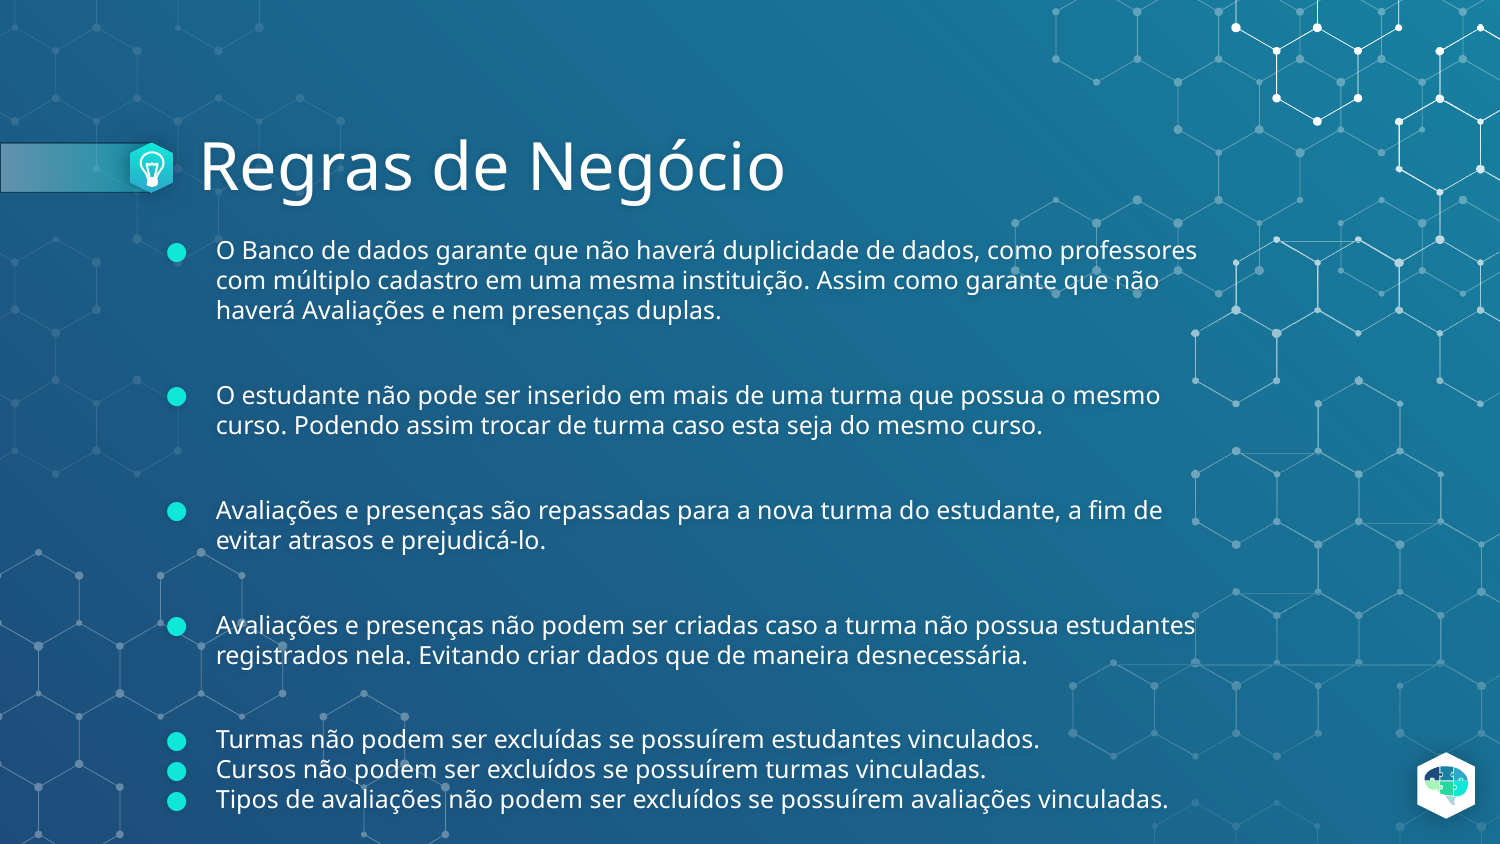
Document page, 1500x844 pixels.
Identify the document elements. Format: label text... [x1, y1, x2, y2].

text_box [1423, 765, 1469, 806]
title Regras de Negócio [198, 140, 1302, 198]
list O Banco de dados garante que não haverá duplicidade de dados, como professores com múltiplo cadastro em uma mesma instituição. Assim como garante que não haverá Avaliações e nem presenças duplas. O estudante não pode ser inserido em mais de uma turma que possua o mesmo curso. Podendo assim trocar de turma caso esta seja do mesmo curso. Avaliações e presenças são repassadas para a nova turma do estudante, a fim de evitar atrasos e prejudicá-lo. Avaliações e presenças não podem ser criadas caso a turma não possua estudantes registrados nela. Evitando criar dados que de maneira desnecessária. Turmas não podem ser excluídas se possuírem estudantes vinculados. Cursos não podem ser excluídos se possuírem turmas vinculadas. Tipos de avaliações não podem ser excluídos se possuírem avaliações vinculadas. [140, 234, 1211, 733]
slide_number [1417, 752, 1475, 819]
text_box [140, 152, 164, 187]
